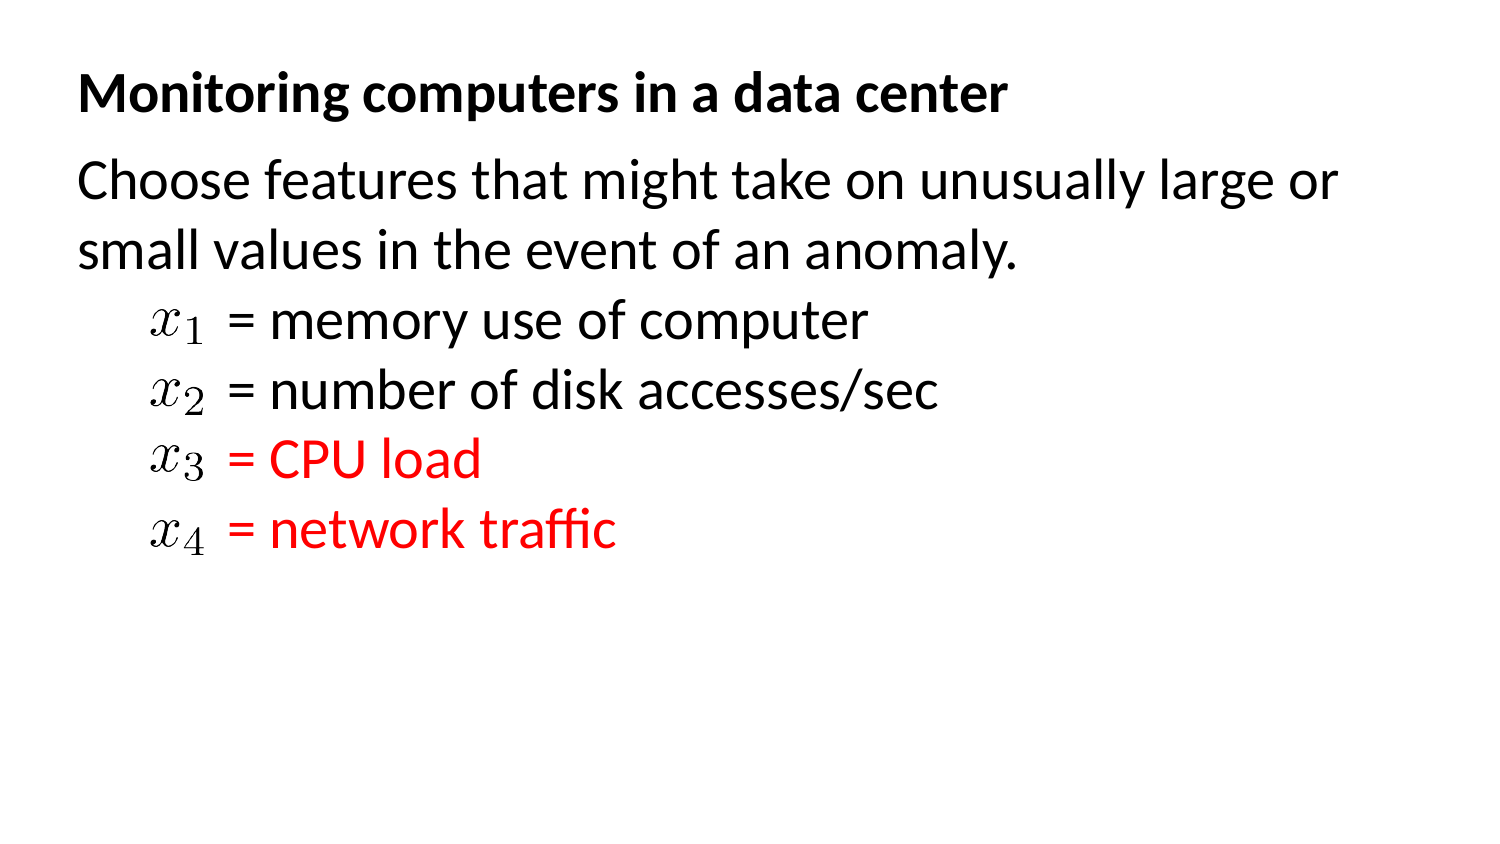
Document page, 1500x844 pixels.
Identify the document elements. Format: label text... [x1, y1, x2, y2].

picture [149, 444, 204, 481]
picture [149, 379, 203, 415]
text_box Choose features that might take on unusually large or small values in the event of an anomaly. = memory use of computer = number of disk accesses/sec = CPU load = network traffic [62, 133, 1425, 638]
picture [149, 309, 202, 345]
text_box Monitoring computers in a data center [62, 46, 1425, 132]
picture [149, 519, 205, 555]
